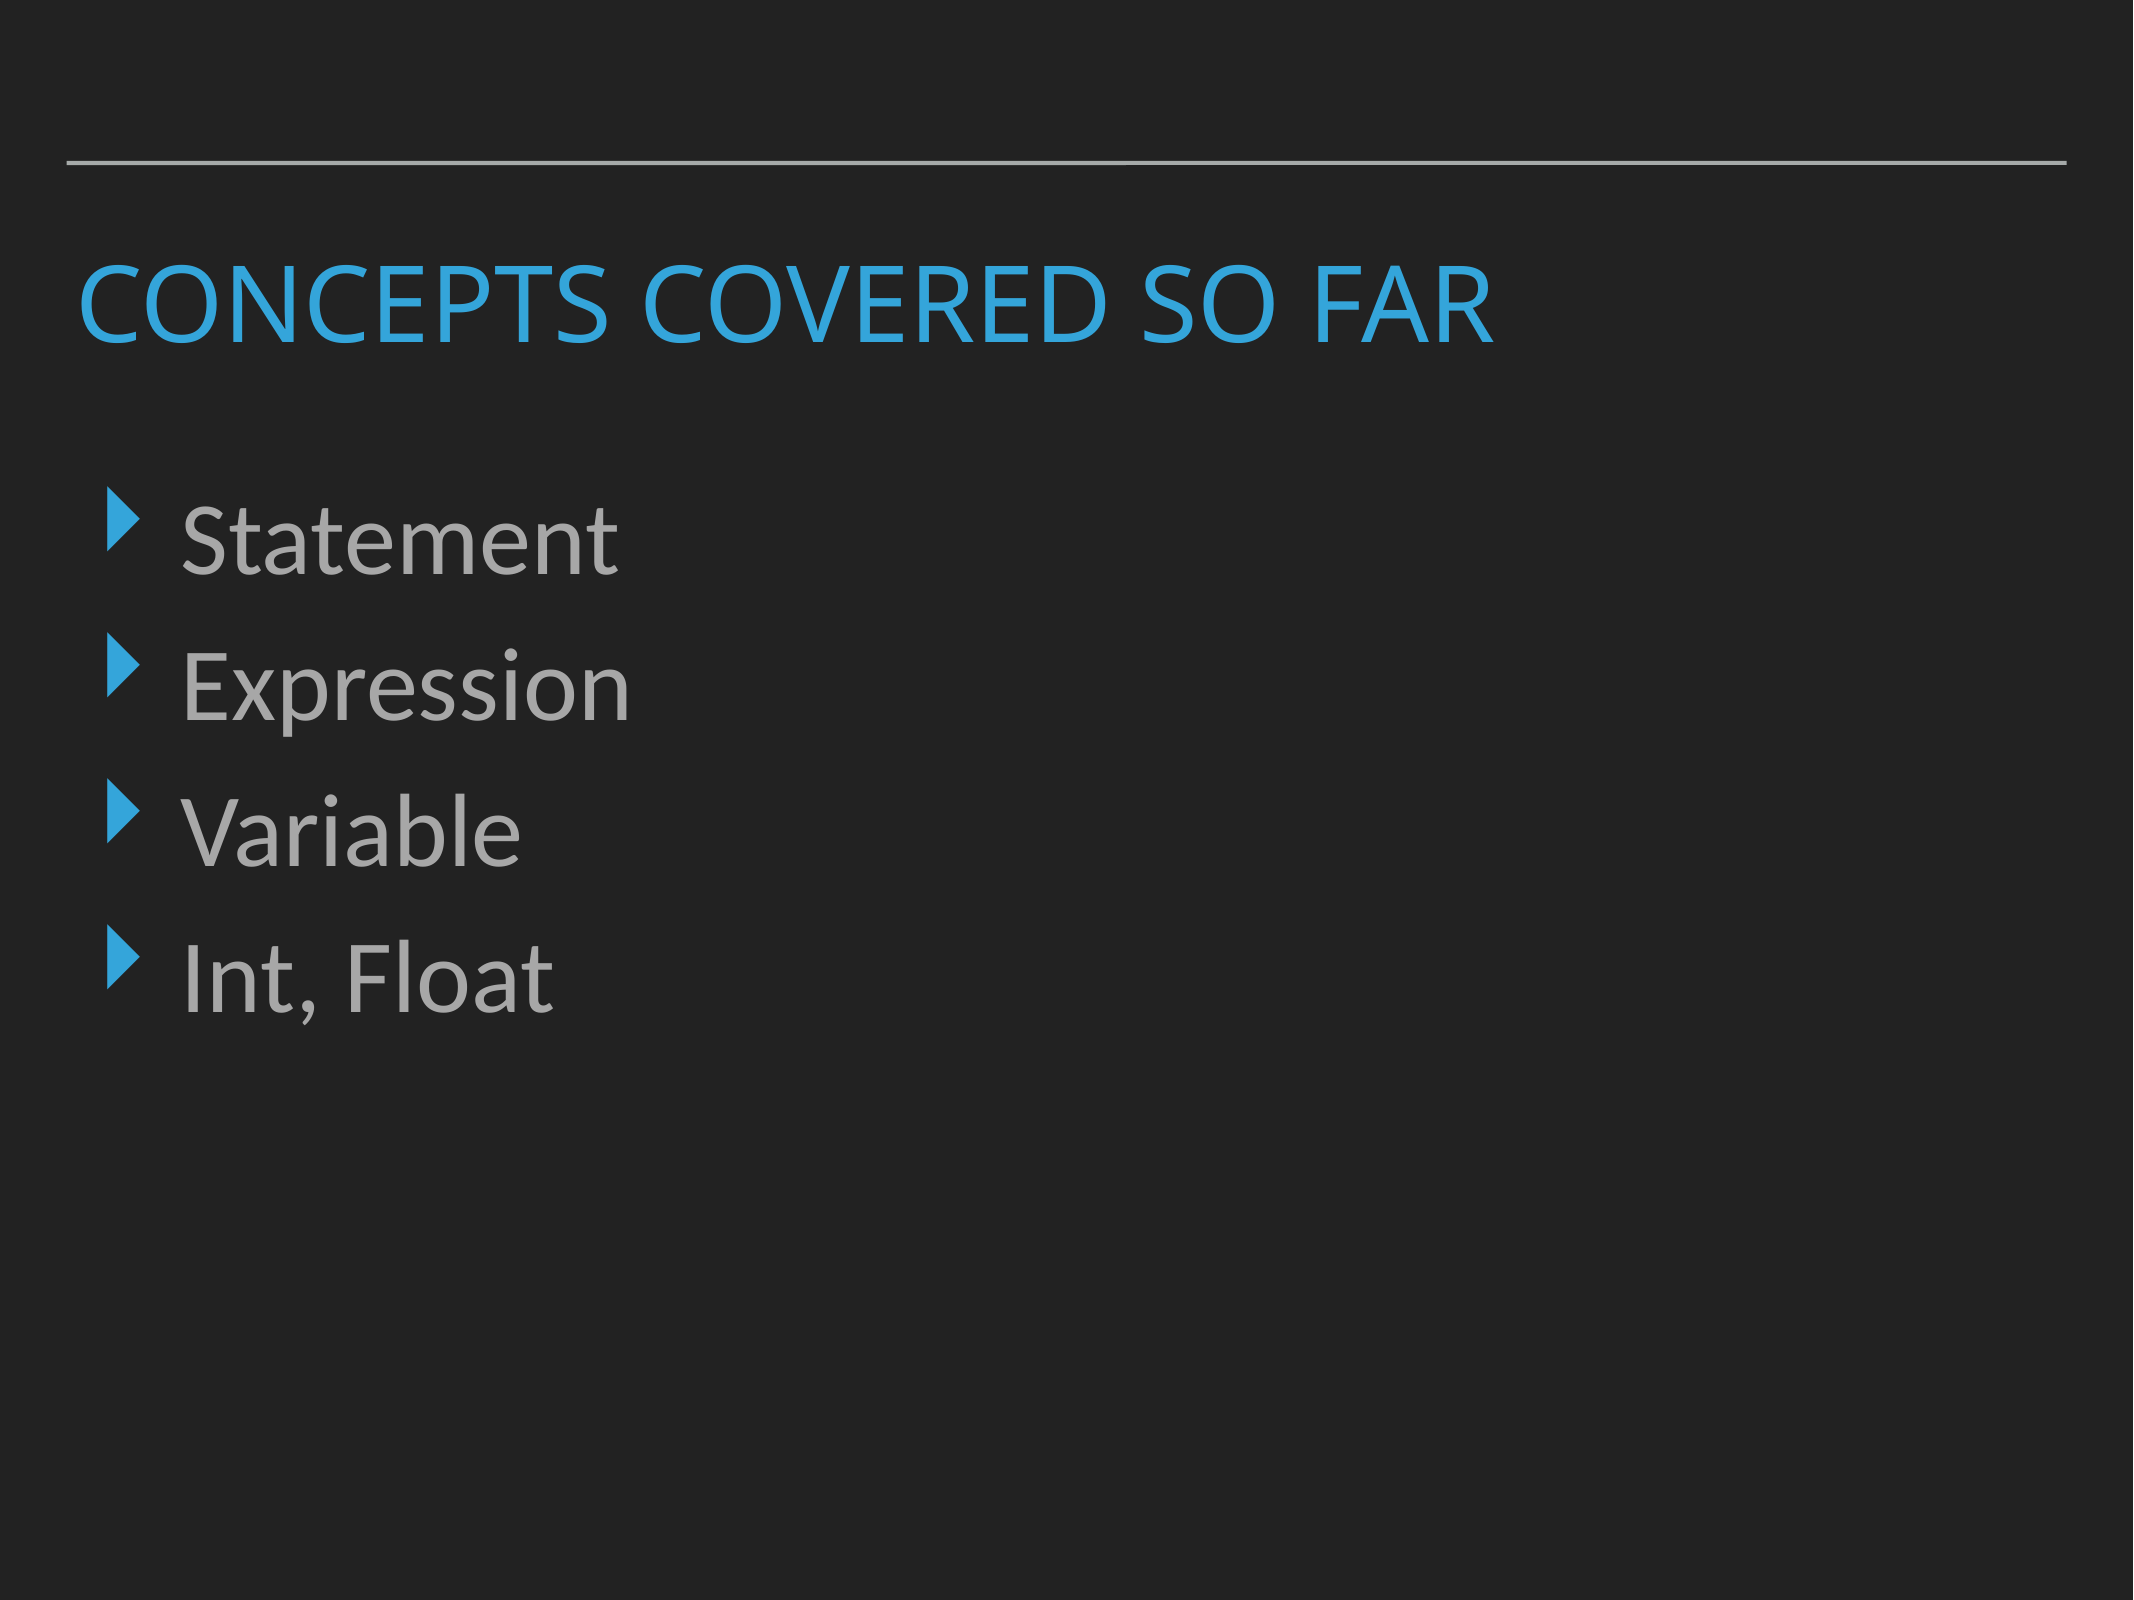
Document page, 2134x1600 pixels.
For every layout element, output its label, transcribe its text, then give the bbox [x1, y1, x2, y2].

list Statement Expression Variable Int, Float [65, 459, 2067, 1530]
title Concepts covered so Far [66, 251, 2068, 372]
